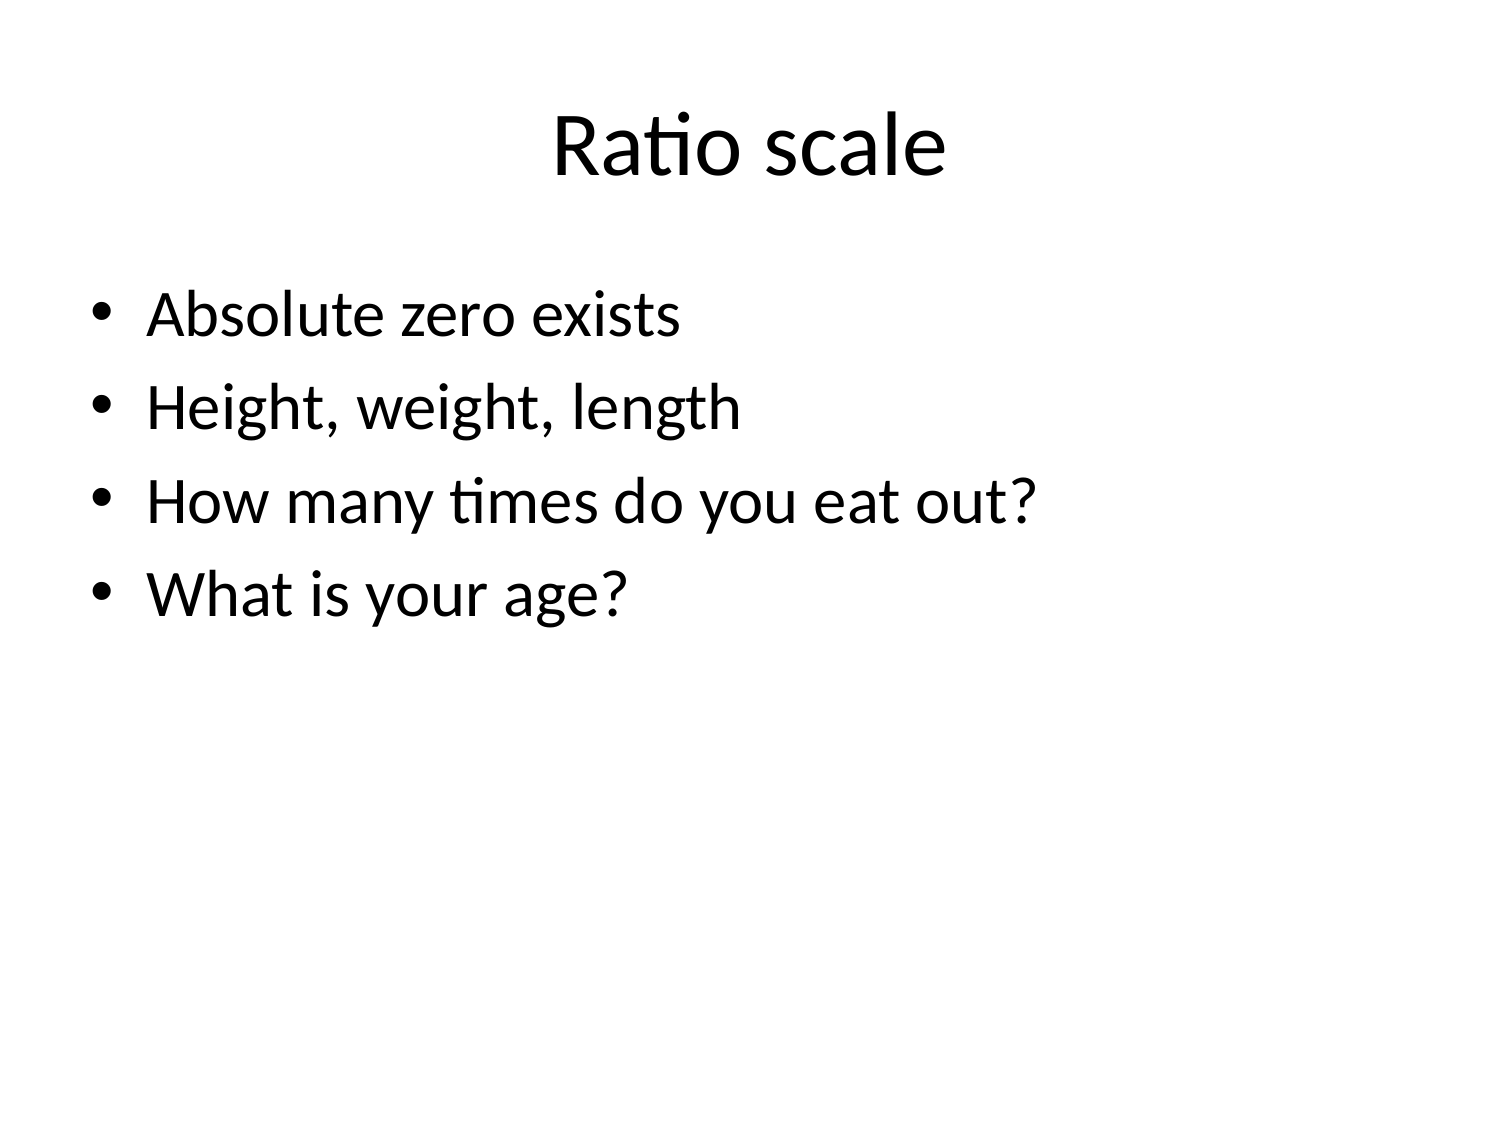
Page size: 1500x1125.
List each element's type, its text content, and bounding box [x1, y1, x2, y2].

title Ratio scale [75, 45, 1425, 233]
list Absolute zero exists Height, weight, length How many times do you eat out? What is your age? [75, 262, 1425, 1005]
